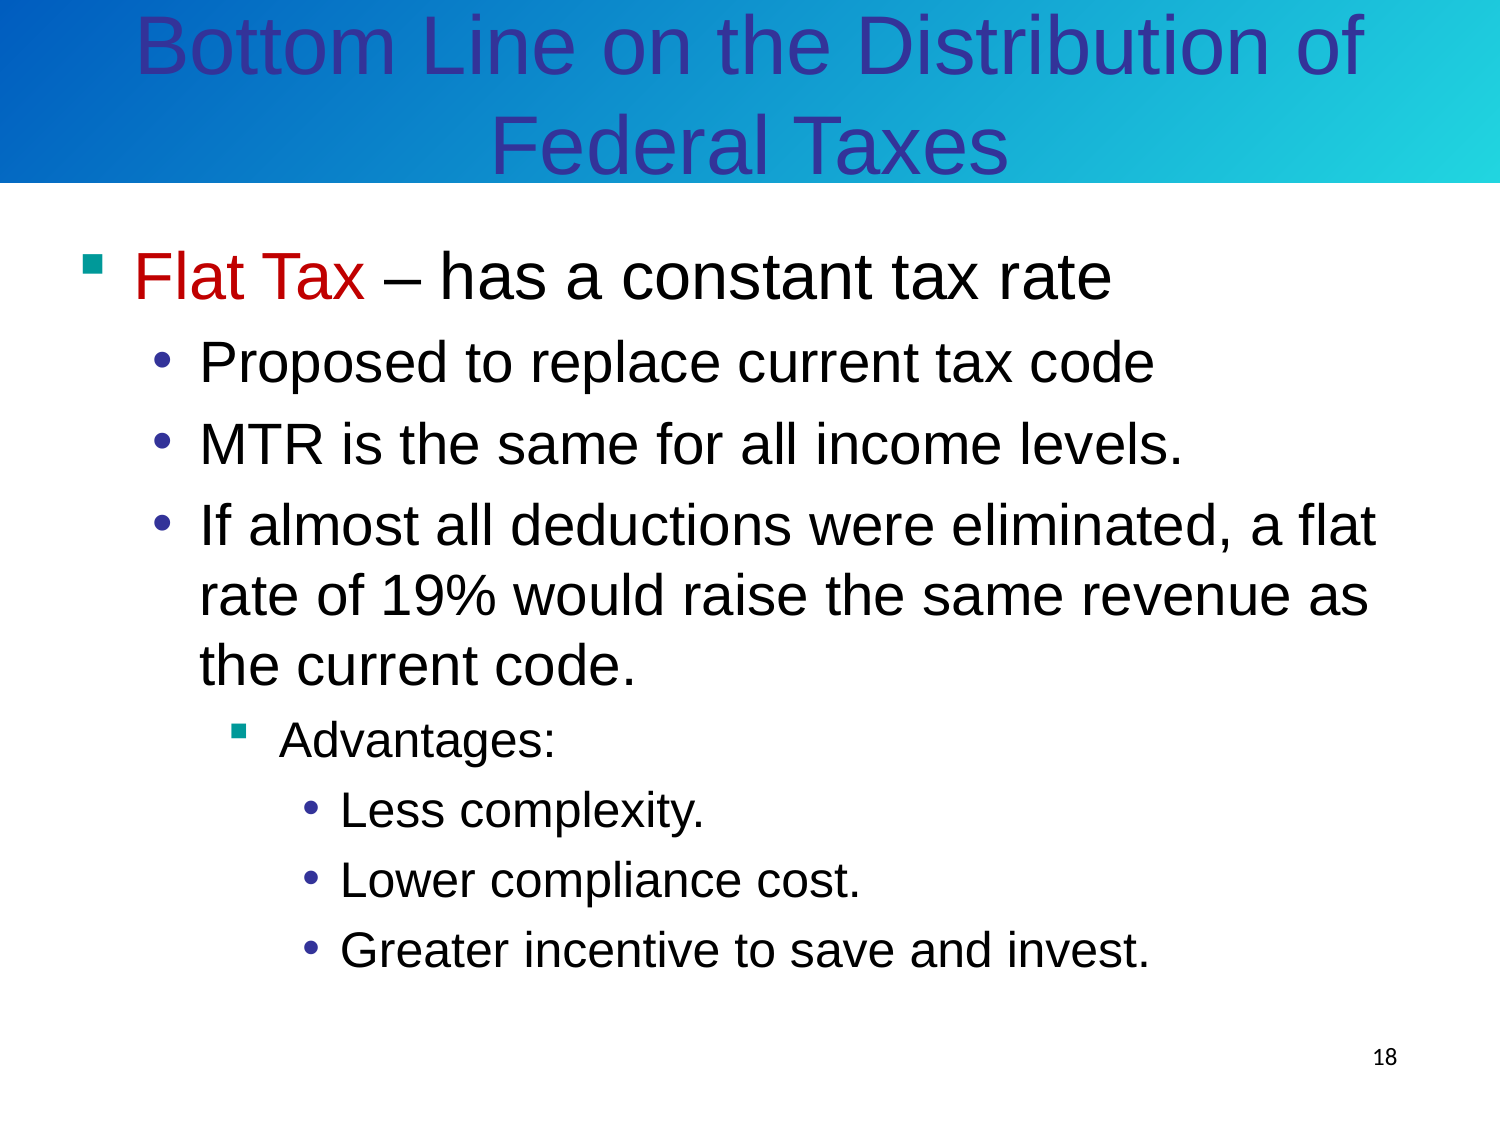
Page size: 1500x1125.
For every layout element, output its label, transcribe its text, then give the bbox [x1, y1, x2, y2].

title Bottom Line on the Distribution of Federal Taxes [0, 0, 1500, 183]
slide_number 18 [1062, 1025, 1413, 1085]
list Flat Tax – has a constant tax rate Proposed to replace current tax code MTR is the same for all income levels. If almost all deductions were eliminated, a flat rate of 19% would raise the same revenue as the current code. Advantages: Less complexity. Lower compliance cost. Greater incentive to save and invest. [62, 224, 1425, 1005]
